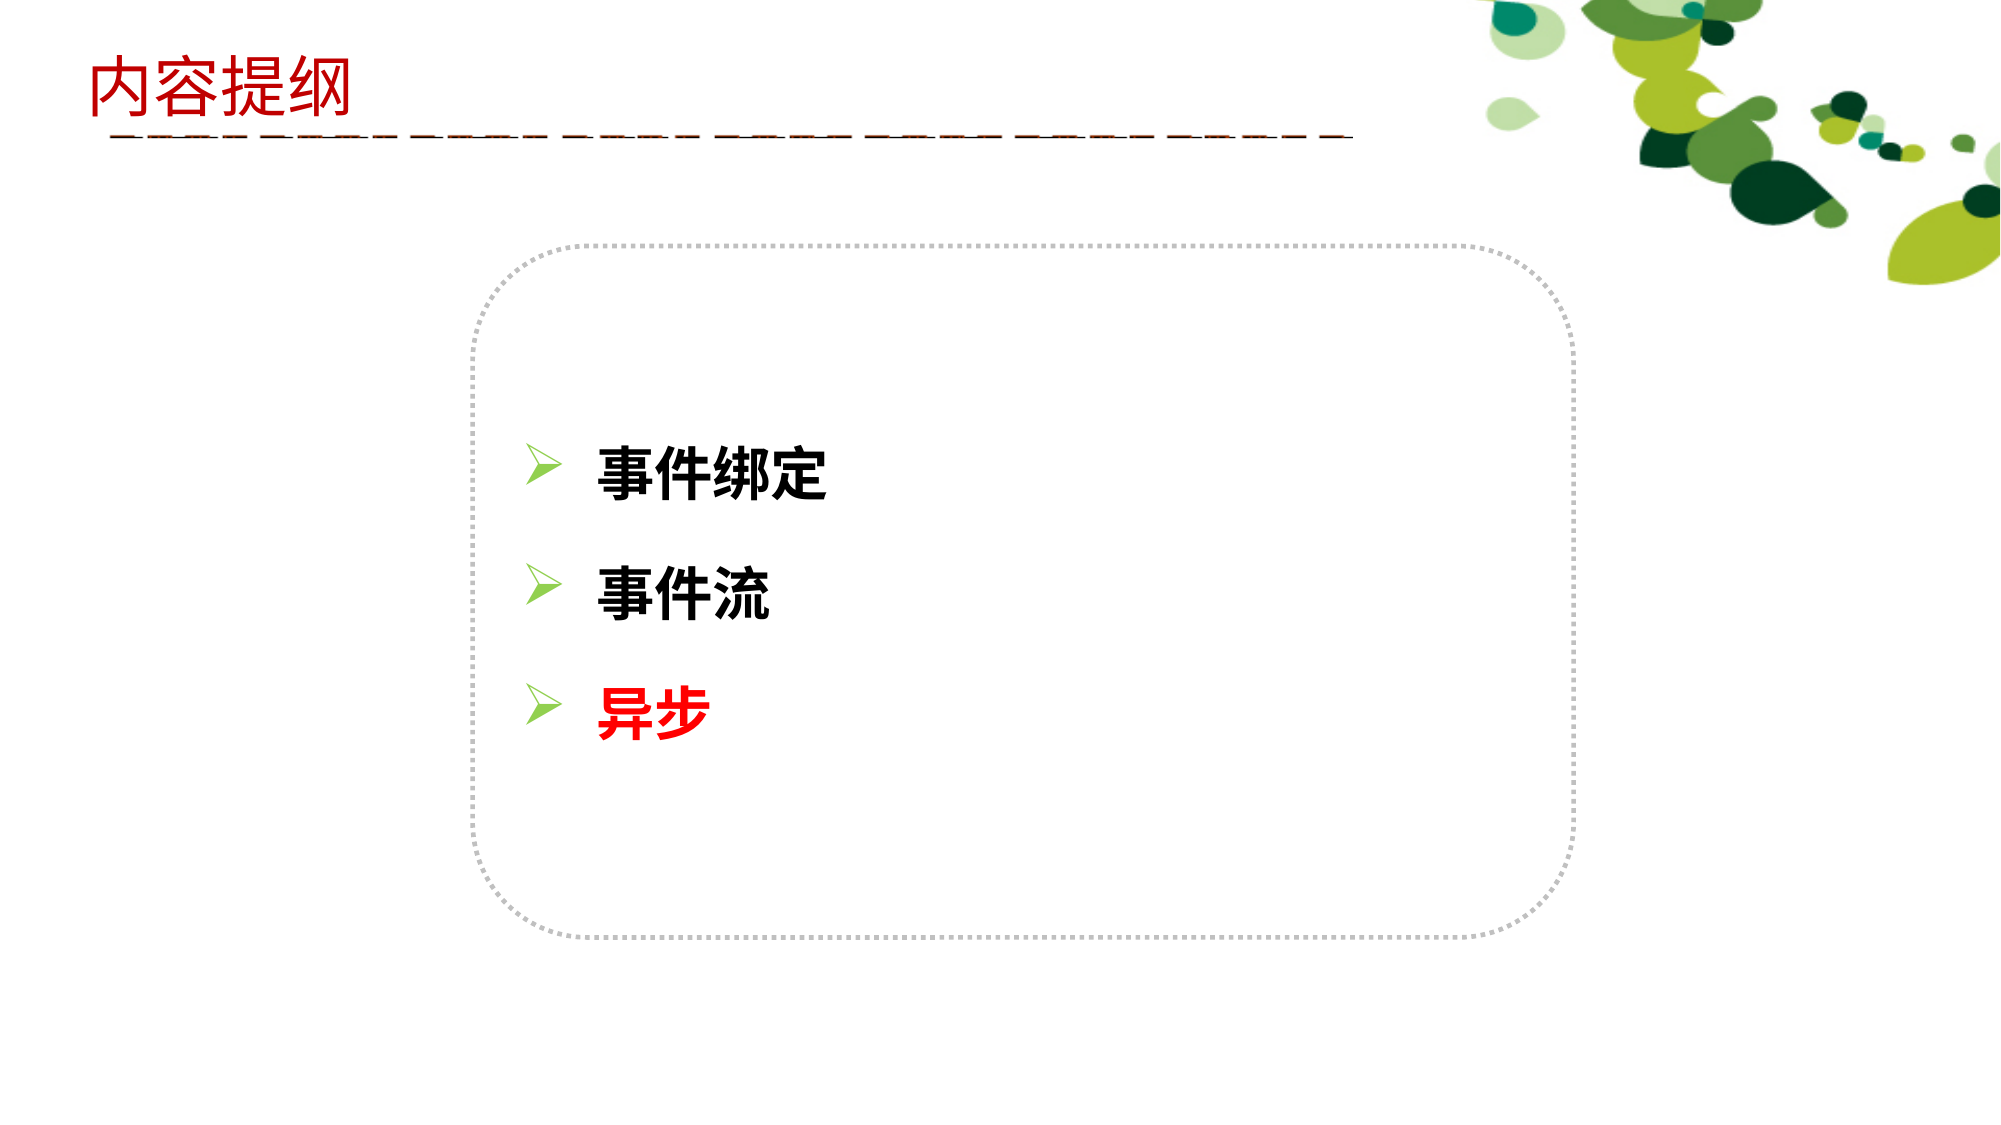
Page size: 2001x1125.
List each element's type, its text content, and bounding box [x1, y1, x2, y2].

picture [0, 0, 2001, 1125]
text_box 内容提纲 [72, 37, 424, 133]
text_box 事件绑定 事件流 异步 [472, 246, 1574, 938]
